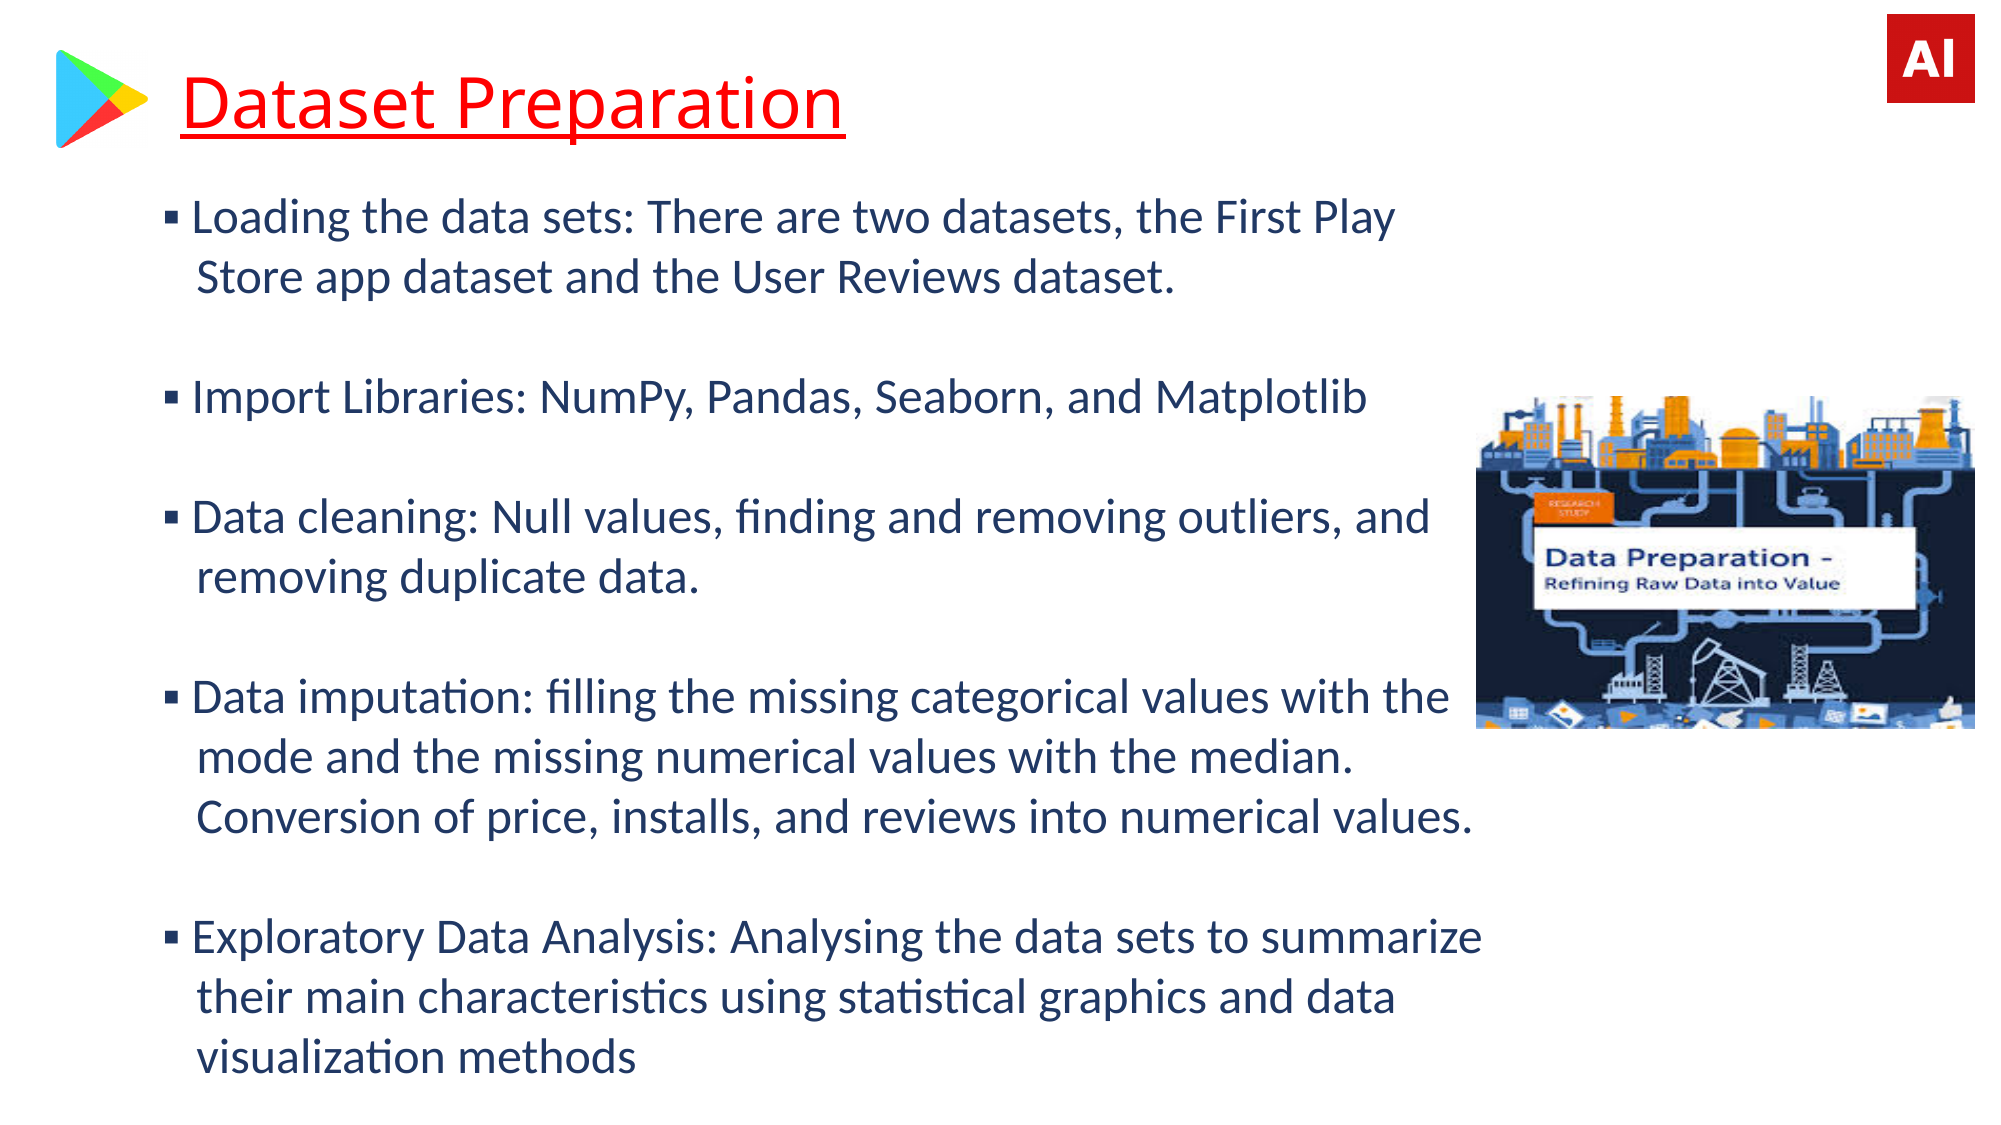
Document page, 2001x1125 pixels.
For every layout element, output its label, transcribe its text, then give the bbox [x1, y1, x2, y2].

text_box Dataset Preparation [165, 49, 1166, 150]
picture [56, 50, 148, 148]
picture [1887, 14, 1975, 103]
text_box ▪ Loading the data sets: There are two datasets, the First Play Store app dataset and the User Reviews dataset. ▪ Import Libraries: NumPy, Pandas, Seaborn, and Matplotlib ▪ Data cleaning: Null values, finding and removing outliers, and removing duplicate data. ▪ Data imputation: filling the missing categorical values with the mode and the missing numerical values with the median. Conversion of price, installs, and reviews into numerical values. ▪ Exploratory Data Analysis: Analysing the data sets to summarize their main characteristics using statistical graphics and data visualization methods [147, 176, 1511, 1091]
picture [1476, 395, 1975, 729]
